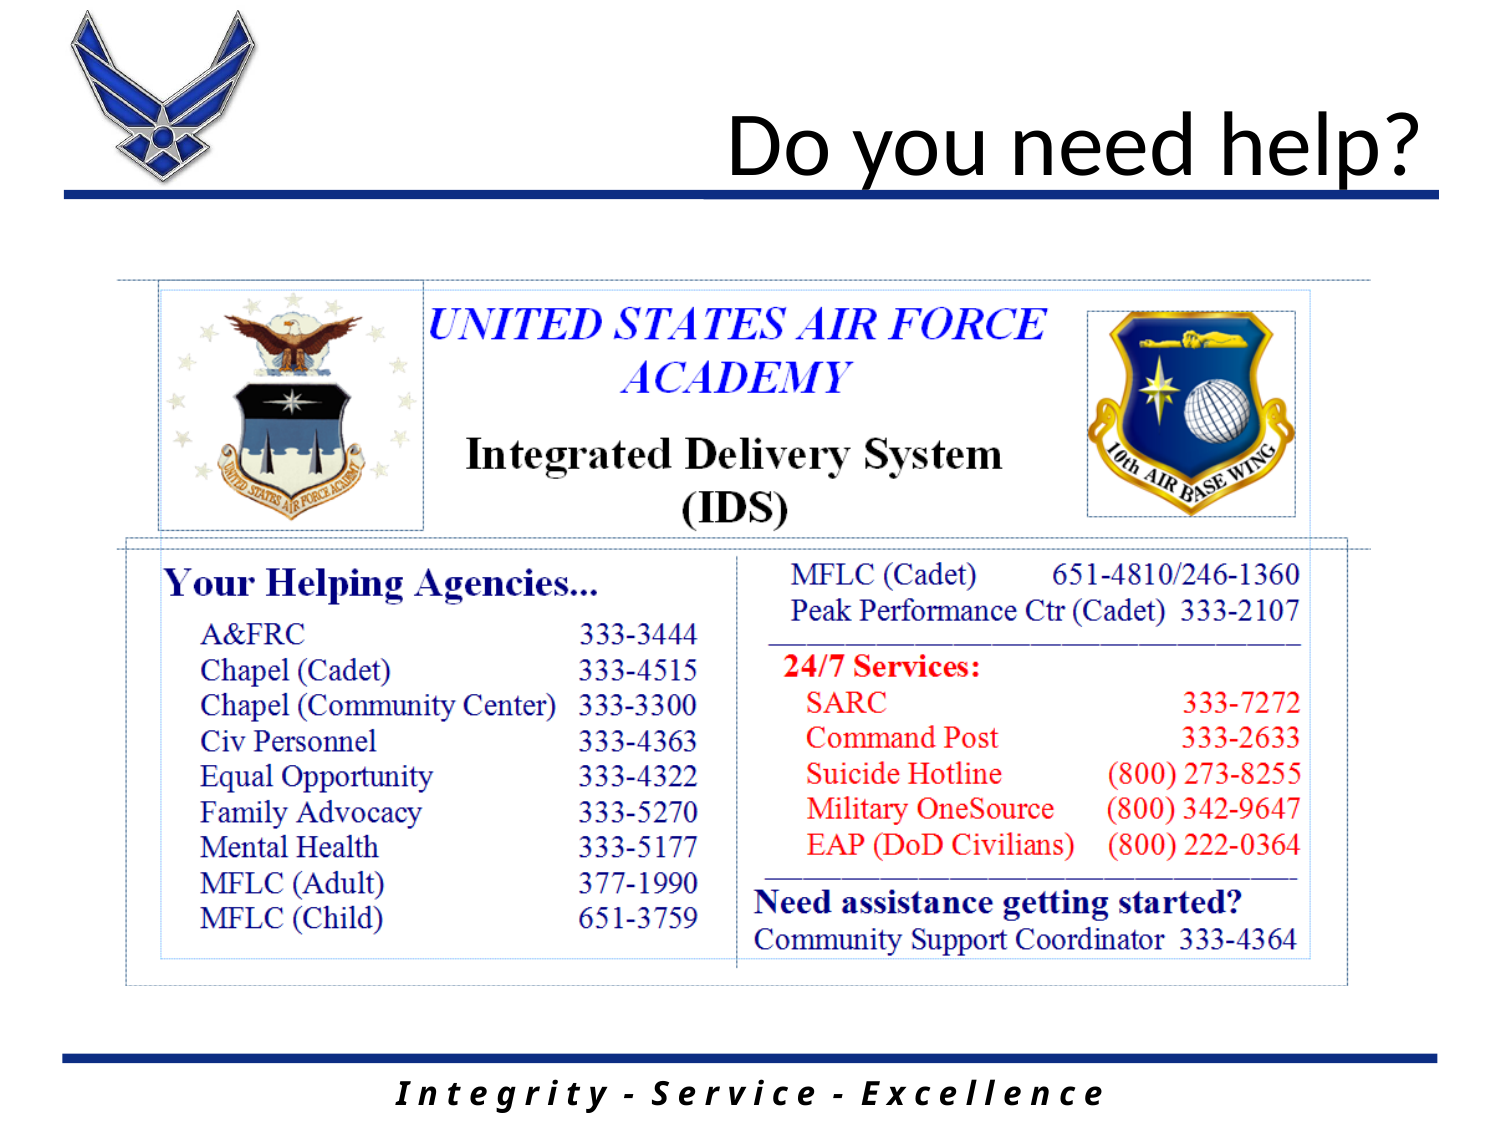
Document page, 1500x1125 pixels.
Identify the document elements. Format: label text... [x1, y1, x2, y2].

picture [116, 261, 1372, 986]
title Do you need help? [270, 45, 1440, 233]
picture [65, 5, 261, 188]
